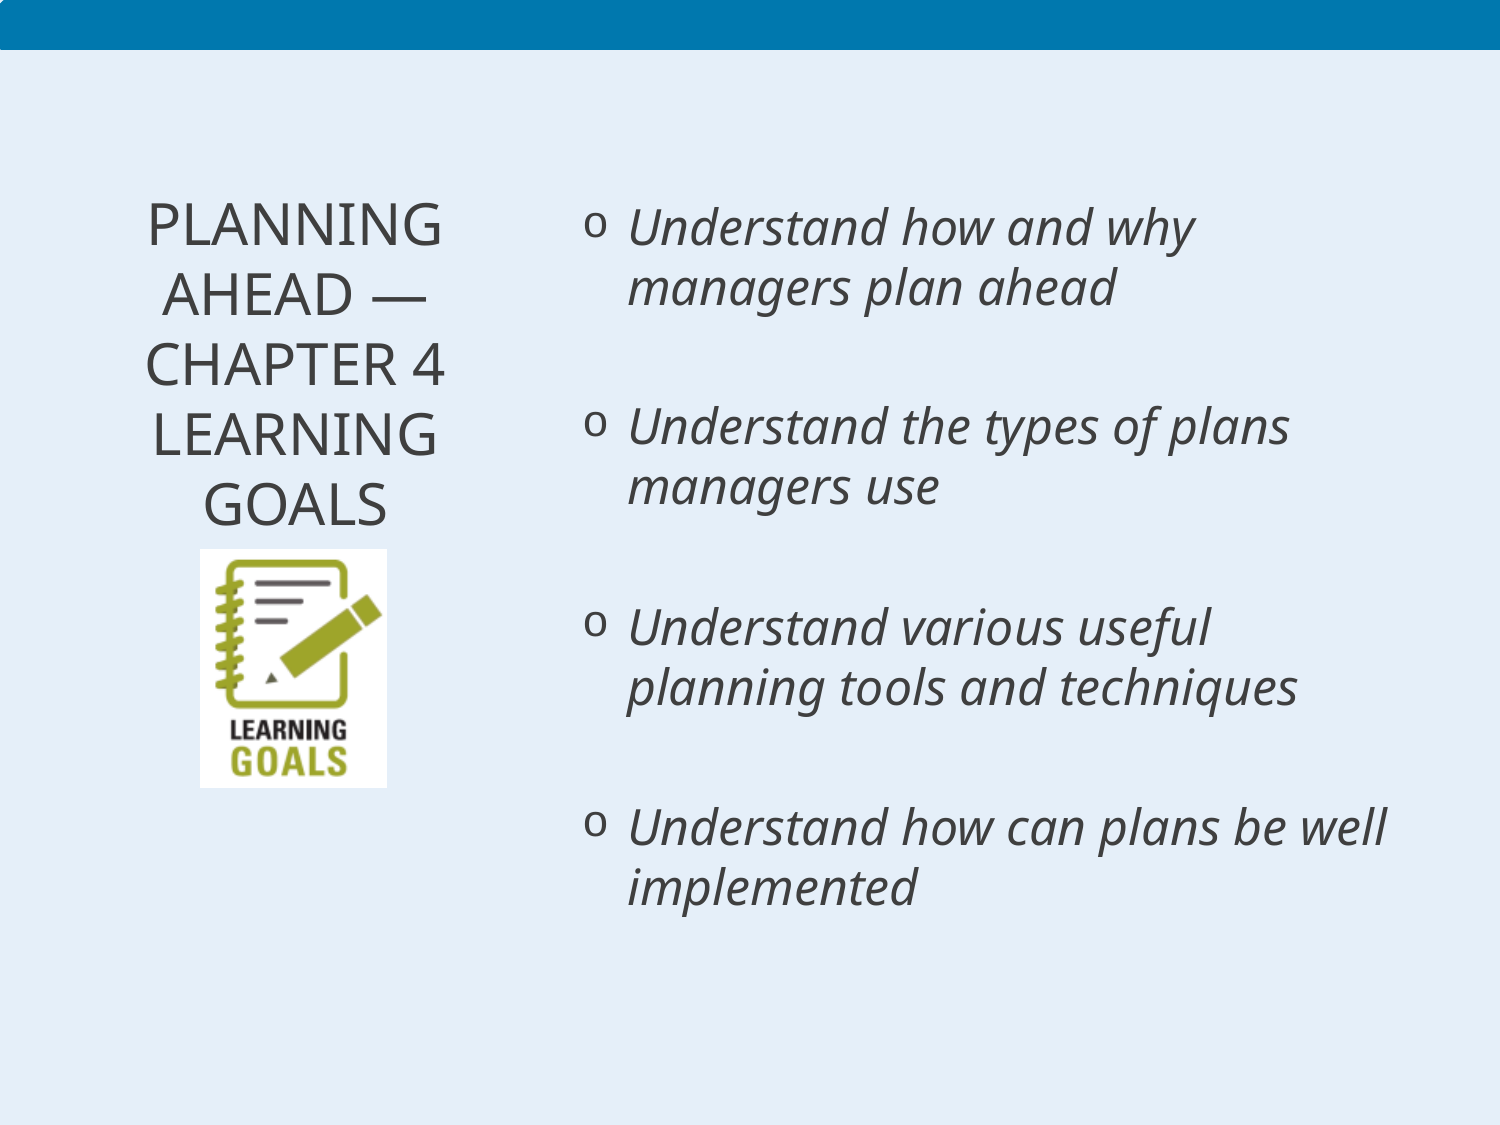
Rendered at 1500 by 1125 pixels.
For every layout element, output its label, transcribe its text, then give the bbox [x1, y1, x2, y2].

list Understand how and why managers plan ahead Understand the types of plans managers use Understand various useful planning tools and techniques Understand how can plans be well implemented [566, 187, 1438, 1009]
picture [199, 549, 387, 788]
title Planning Ahead — Chapter 4 Learning Goals [75, 179, 516, 600]
